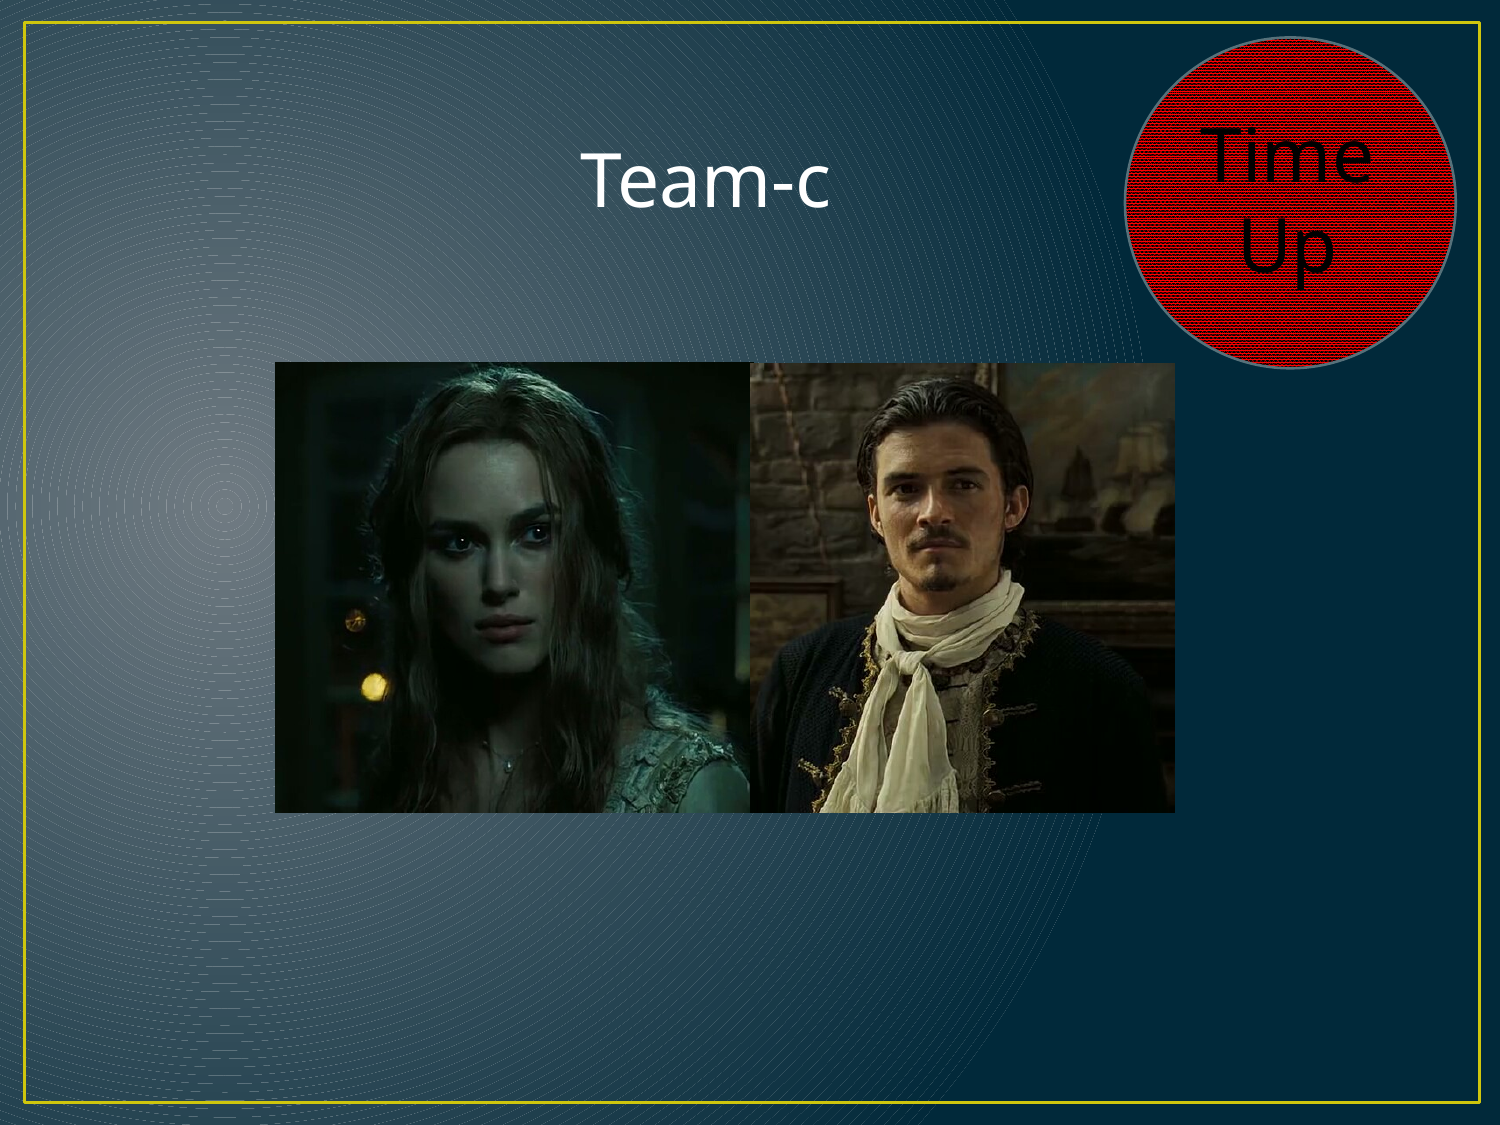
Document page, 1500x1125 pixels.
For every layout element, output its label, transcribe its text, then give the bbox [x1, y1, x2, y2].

picture [274, 357, 1174, 813]
text_box [1123, 36, 1458, 370]
text_box Time Up [1162, 99, 1413, 295]
picture [1063, 817, 1073, 825]
text_box Team-c [374, 124, 1038, 230]
